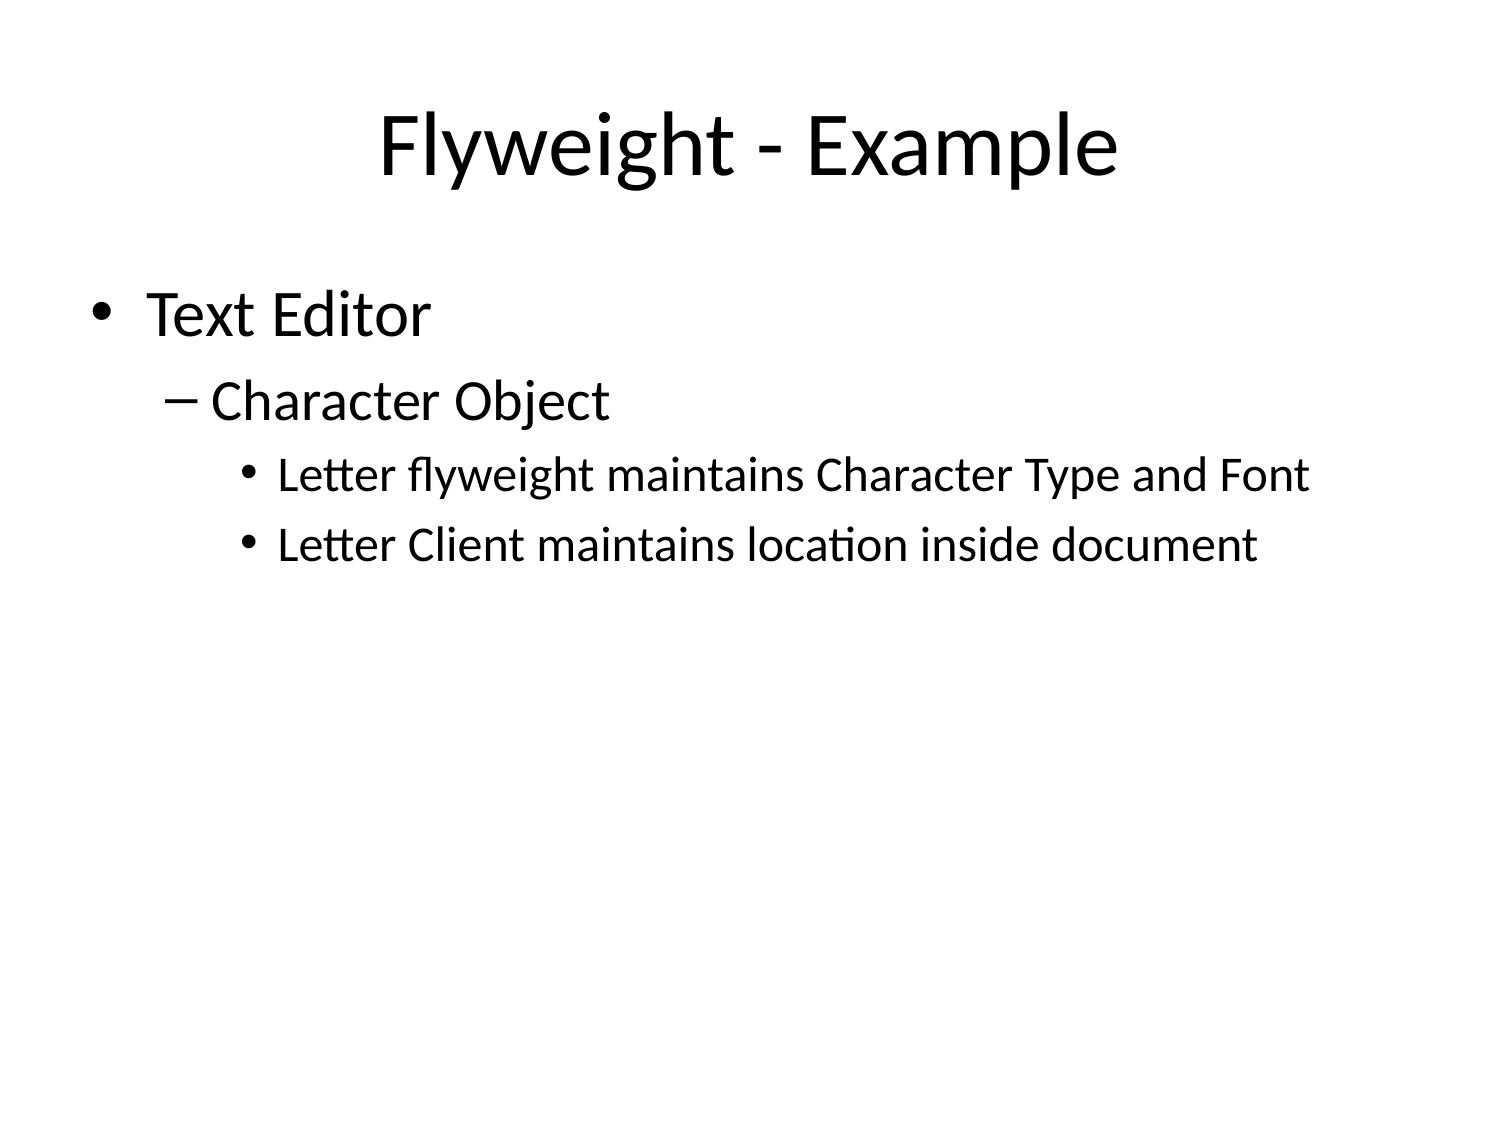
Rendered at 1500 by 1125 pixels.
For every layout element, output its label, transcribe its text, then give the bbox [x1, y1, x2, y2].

list Text Editor Character Object Letter flyweight maintains Character Type and Font Letter Client maintains location inside document [75, 262, 1425, 1005]
title Flyweight - Example [75, 45, 1425, 233]
